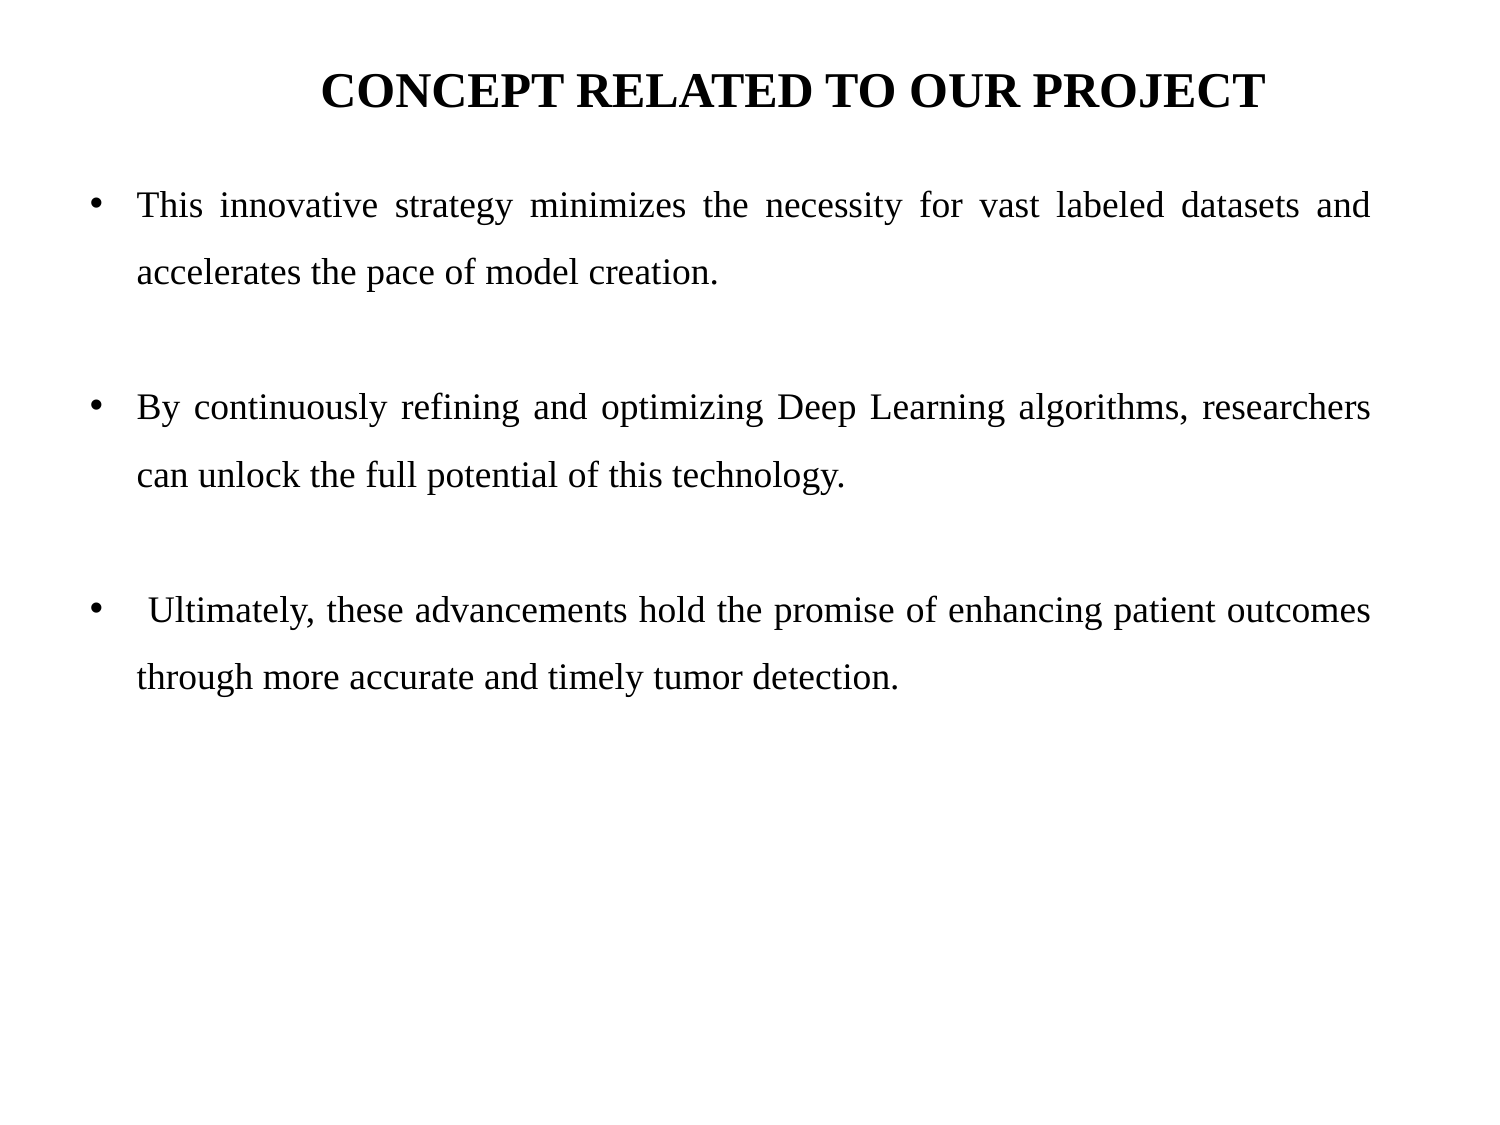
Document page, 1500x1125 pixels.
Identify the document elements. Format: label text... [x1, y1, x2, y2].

text_box CONCEPT RELATED TO OUR PROJECT [305, 49, 1281, 125]
text_box This innovative strategy minimizes the necessity for vast labeled datasets and accelerates the pace of model creation. By continuously refining and optimizing Deep Learning algorithms, researchers can unlock the full potential of this technology. Ultimately, these advancements hold the promise of enhancing patient outcomes through more accurate and timely tumor detection. [75, 149, 1388, 773]
